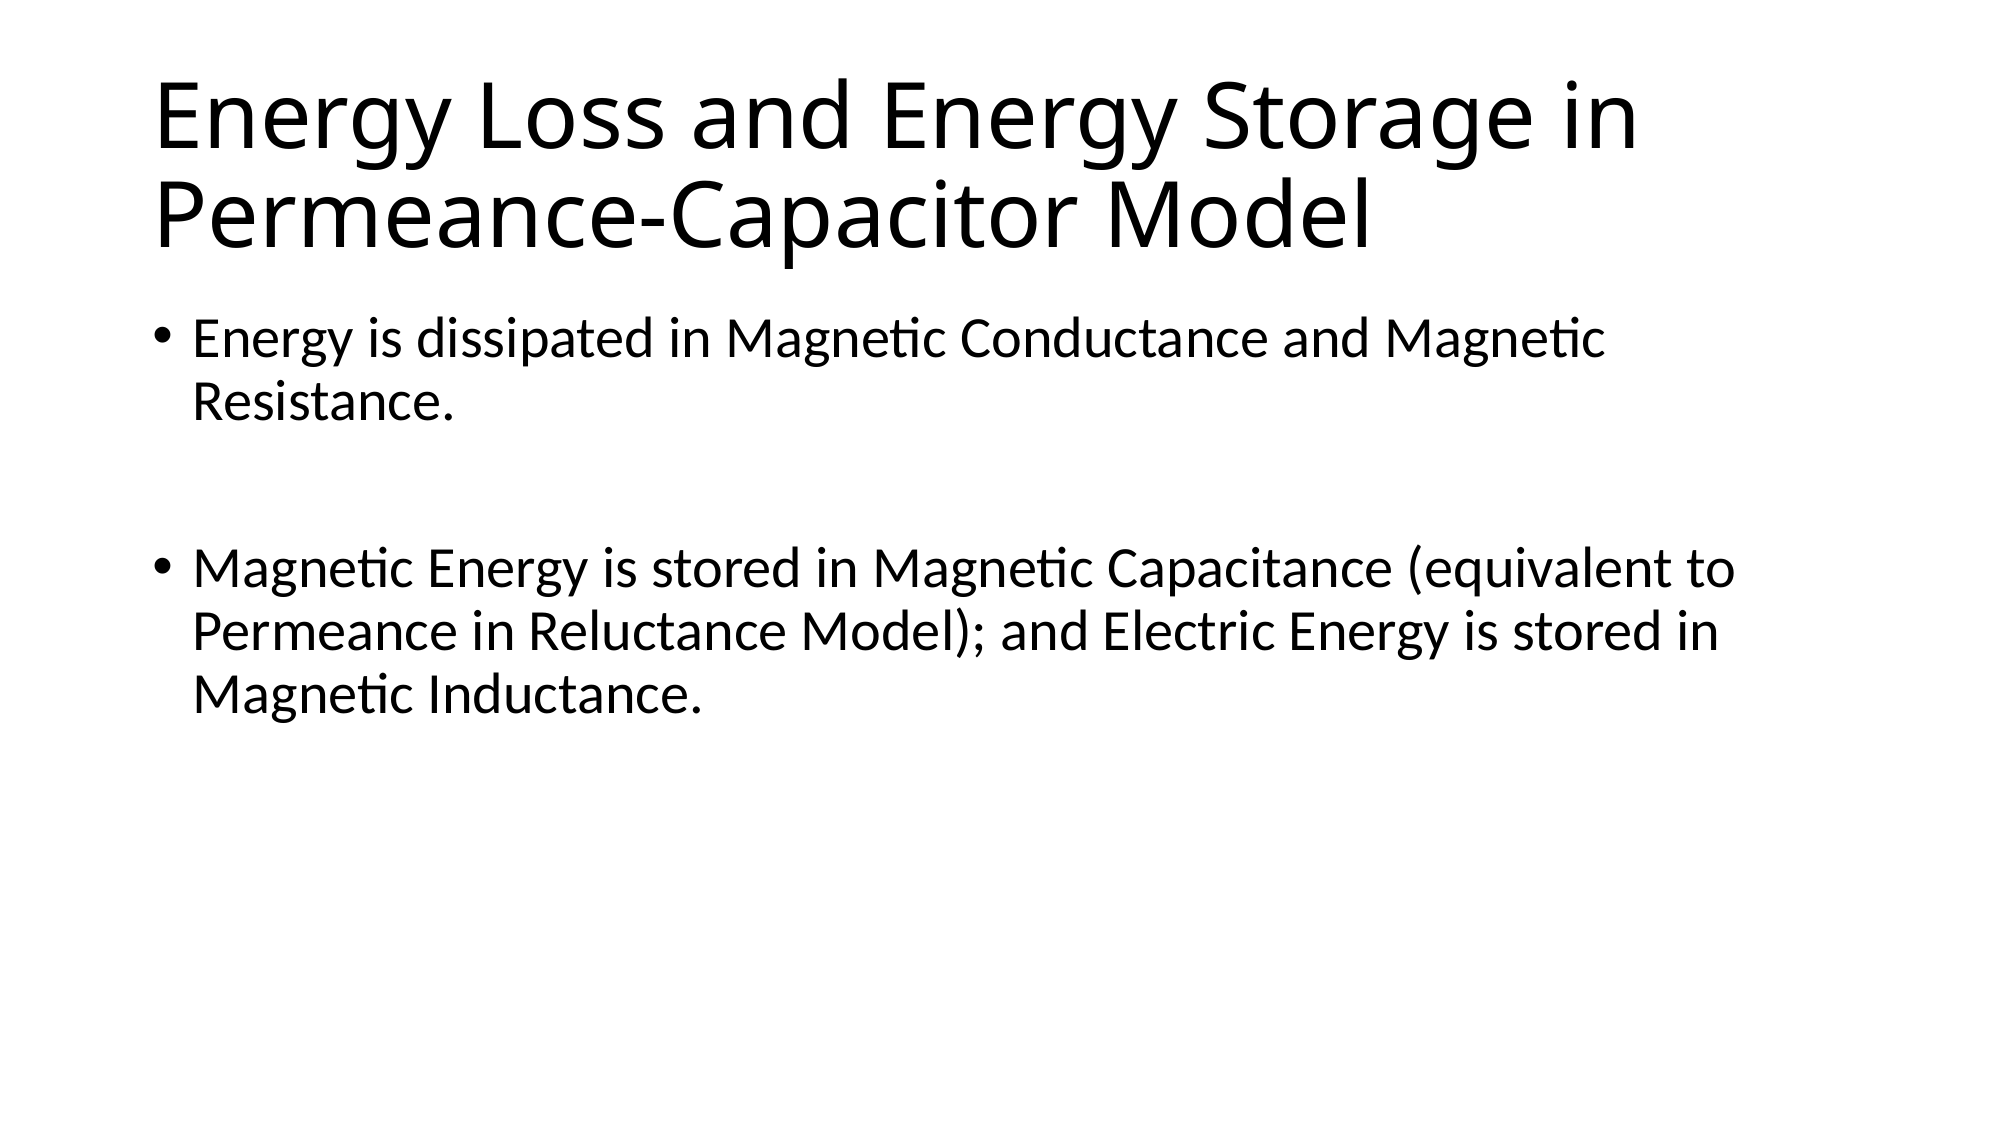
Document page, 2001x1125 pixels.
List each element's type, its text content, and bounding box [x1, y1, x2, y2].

title Energy Loss and Energy Storage in Permeance-Capacitor Model [137, 59, 1863, 278]
